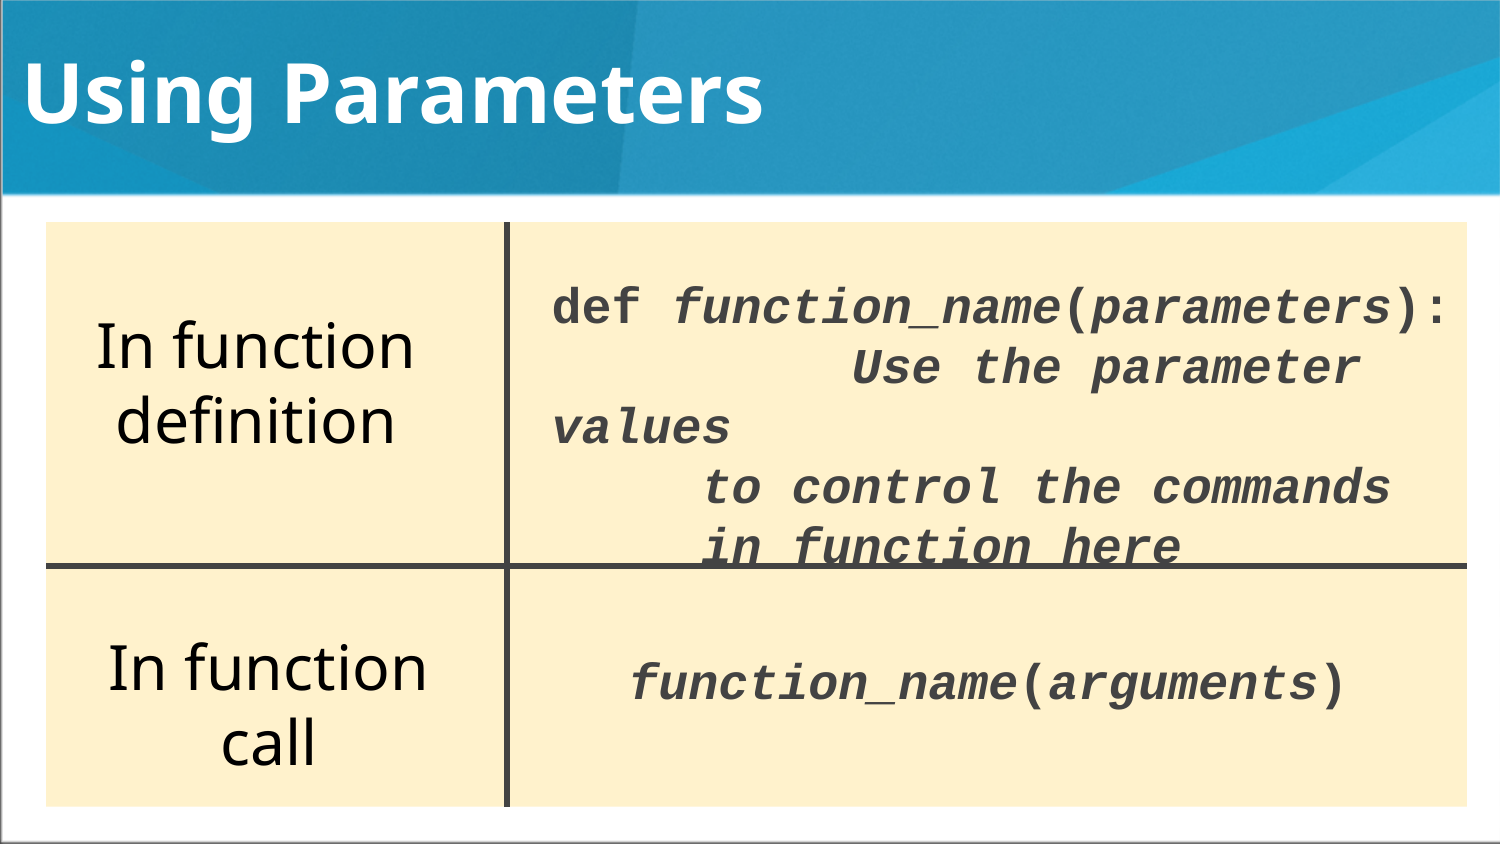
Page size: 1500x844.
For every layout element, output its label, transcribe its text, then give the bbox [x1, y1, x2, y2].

text_box In function definition [38, 232, 475, 530]
text_box In function call [70, 582, 468, 824]
picture [0, 0, 1500, 844]
title Using Parameters [6, 14, 1500, 156]
text_box function_name(arguments) [613, 634, 1404, 776]
text_box [512, 573, 1467, 807]
text_box def function_name(parameters): Use the parameter values to control the commands in function here [536, 258, 1481, 543]
text_box [46, 573, 502, 807]
text_box [46, 222, 504, 563]
text_box [510, 222, 1467, 563]
